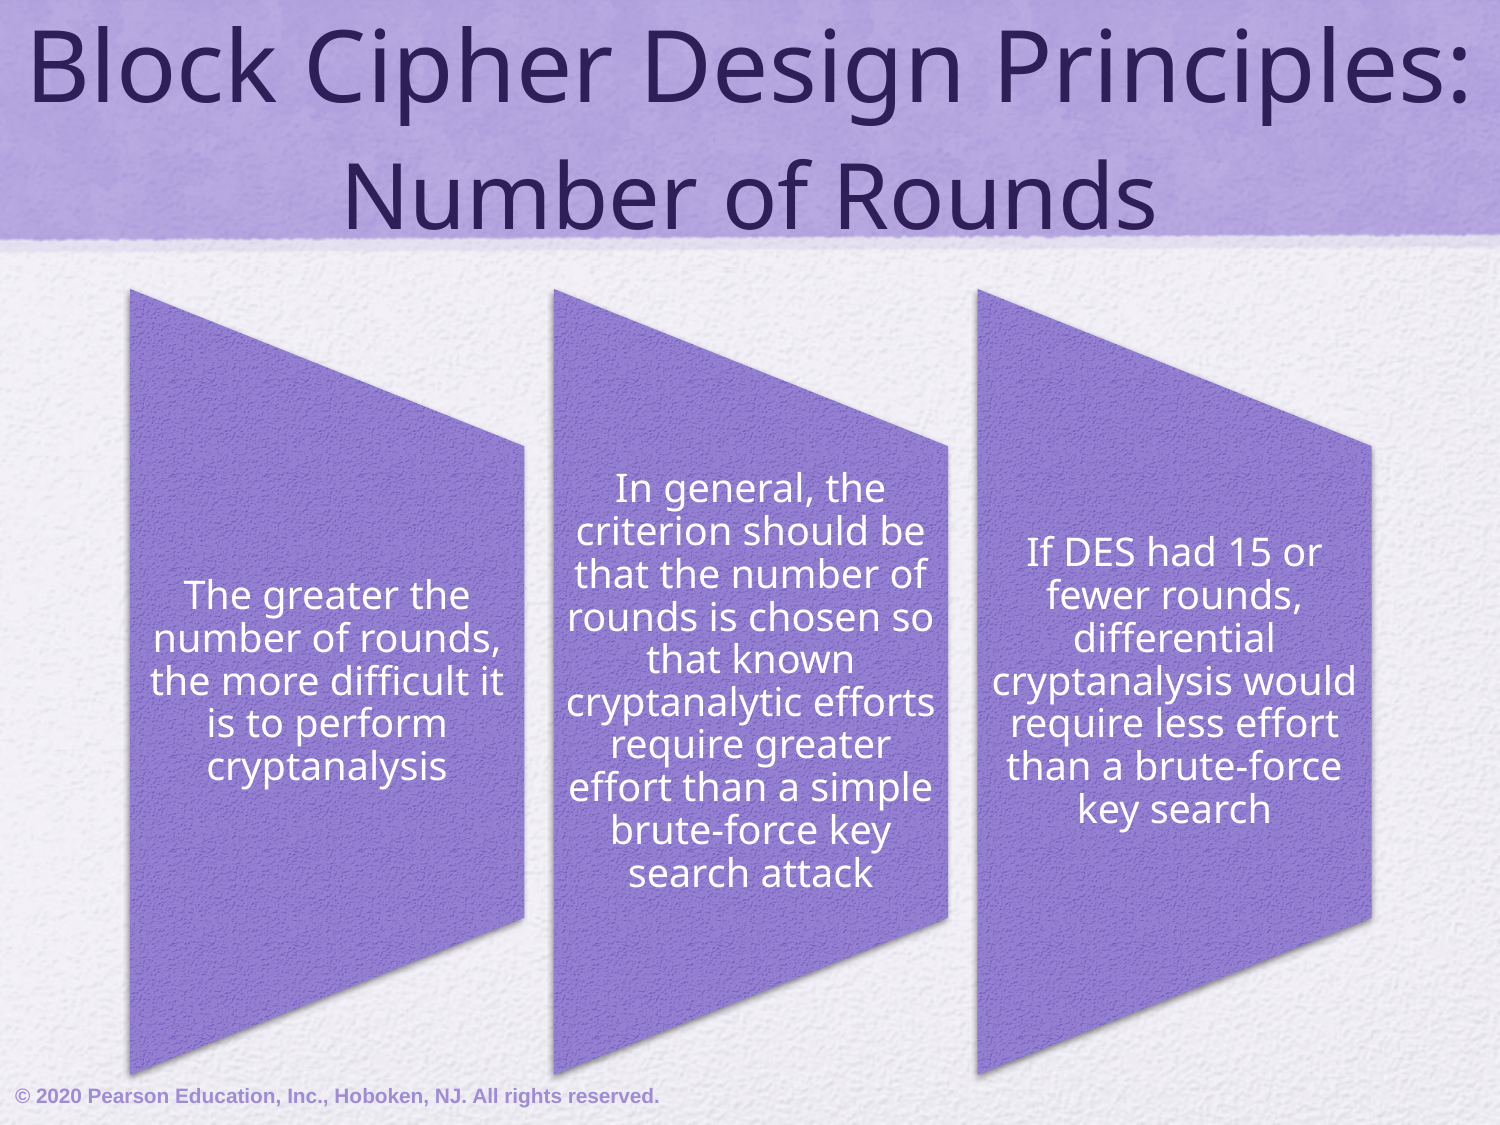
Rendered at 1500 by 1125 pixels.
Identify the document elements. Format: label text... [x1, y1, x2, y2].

picture [0, 239, 1500, 1125]
footer © 2020 Pearson Education, Inc., Hoboken, NJ. All rights reserved. [0, 1065, 750, 1125]
title Block Cipher Design Principles: Number of Rounds [0, 6, 1500, 239]
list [127, 286, 1375, 1078]
